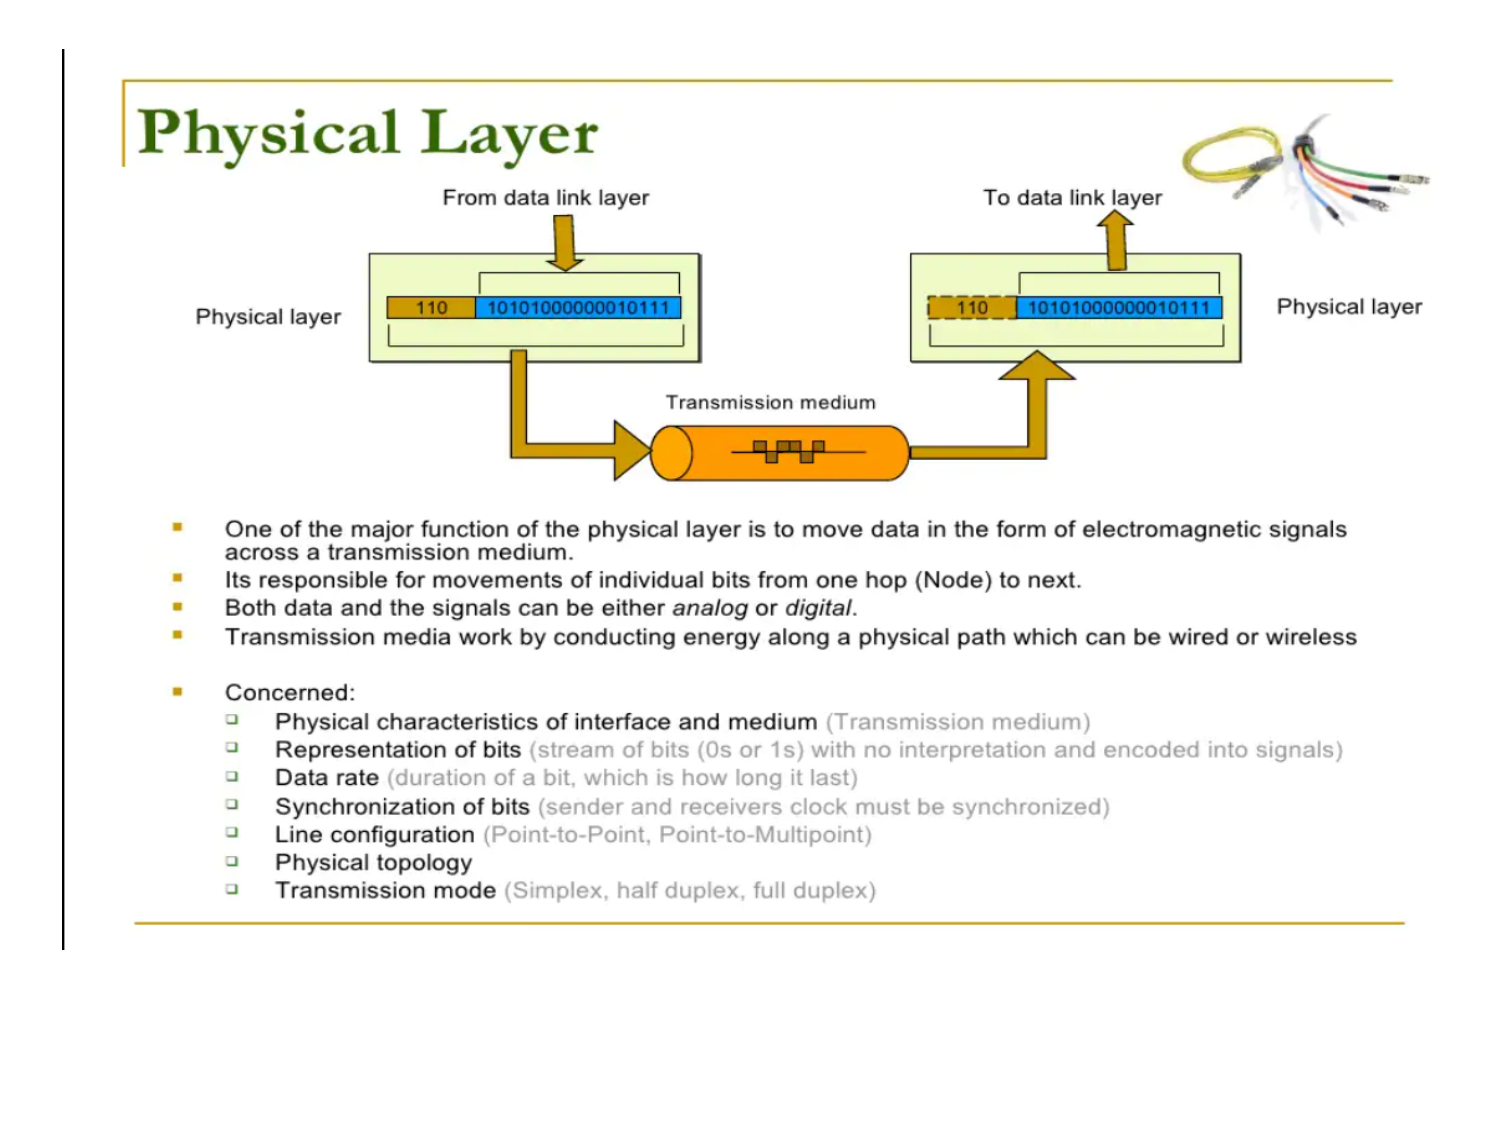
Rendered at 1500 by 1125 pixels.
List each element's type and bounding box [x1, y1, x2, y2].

picture [62, 49, 1476, 951]
